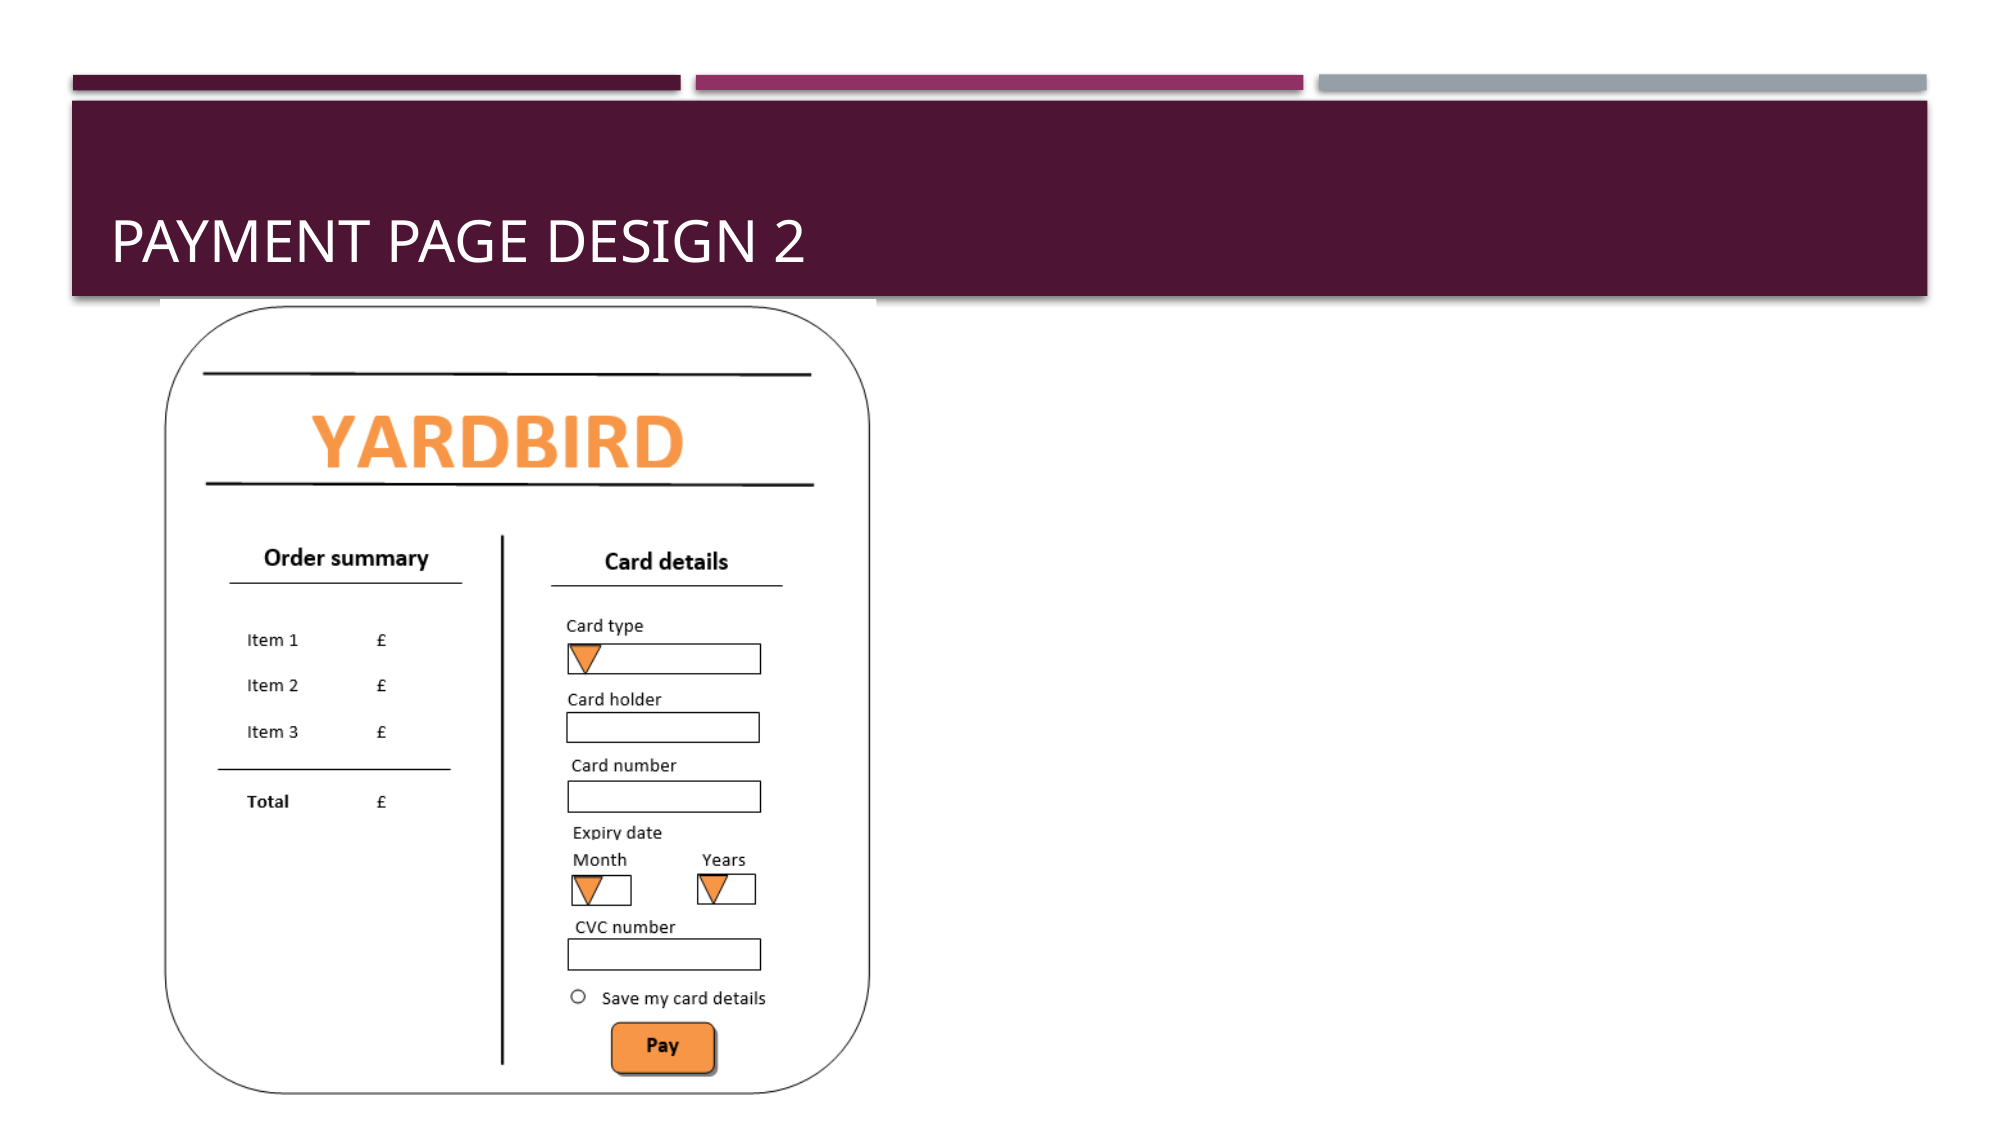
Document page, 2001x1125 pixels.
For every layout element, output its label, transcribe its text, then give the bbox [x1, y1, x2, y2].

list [159, 298, 877, 1098]
title Payment page Design 2 [95, 115, 1905, 282]
